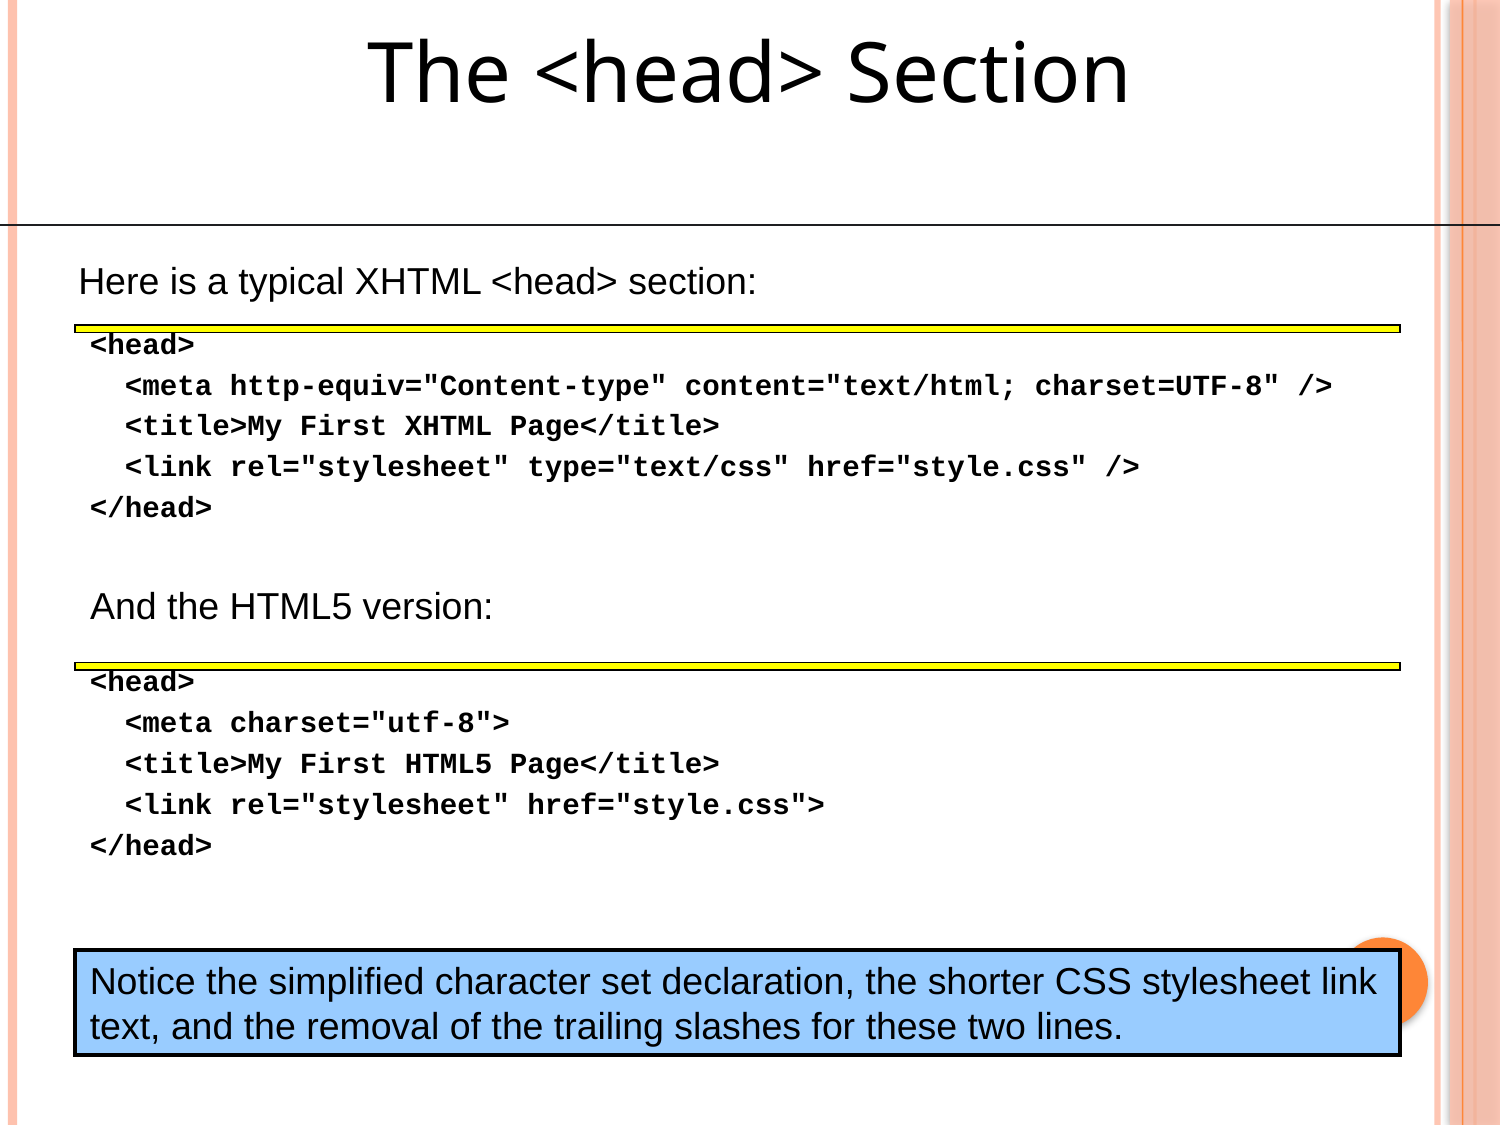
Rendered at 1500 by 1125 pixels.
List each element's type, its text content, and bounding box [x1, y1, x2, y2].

text_box And the HTML5 version: [75, 574, 509, 635]
text_box Notice the simplified character set declaration, the shorter CSS stylesheet link text, and the removal of the trailing slashes for these two lines. [75, 949, 1400, 1055]
text_box The <head> Section [74, 0, 1425, 138]
text_box Here is a typical XHTML <head> section: [63, 249, 773, 310]
text_box <head> <meta http-equiv="Content-type" content="text/html; charset=UTF-8" /> <title>My First XHTML Page</title> <link rel="stylesheet" type="text/css" href="style.css" /> </head> [75, 324, 1400, 333]
text_box <head> <meta charset="utf-8"> <title>My First HTML5 Page</title> <link rel="stylesheet" href="style.css"> </head> [75, 662, 1400, 670]
